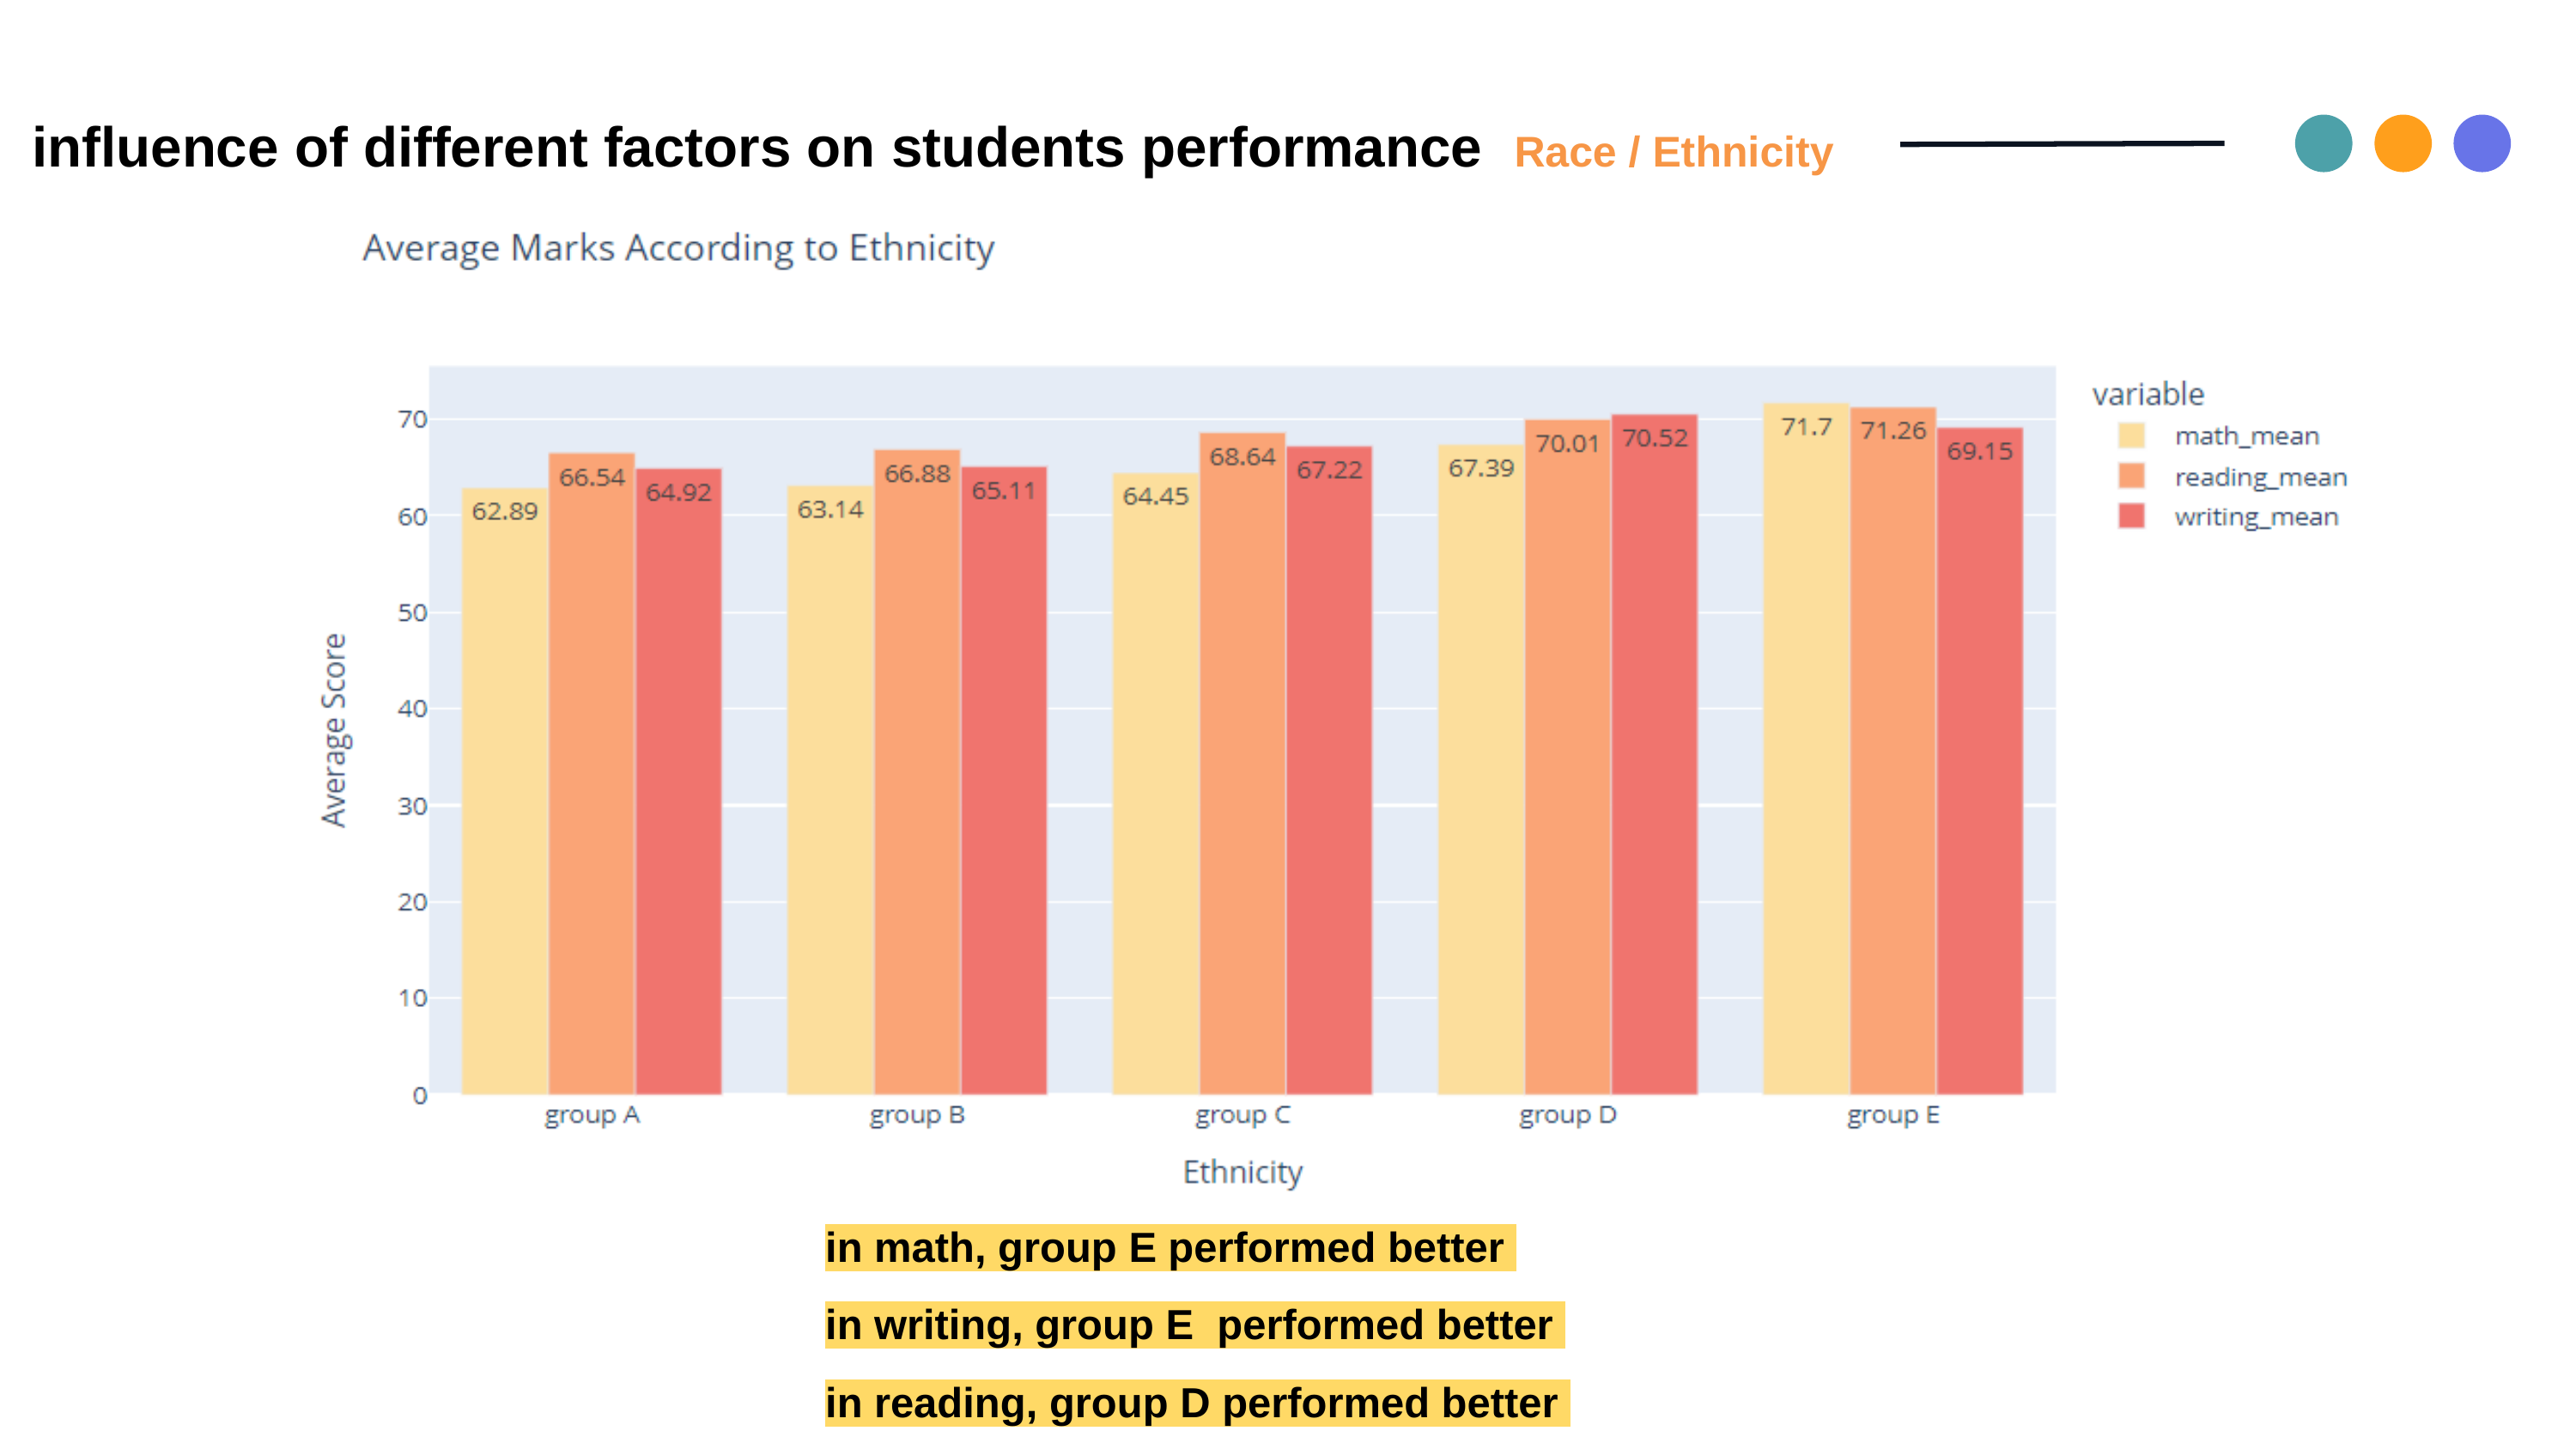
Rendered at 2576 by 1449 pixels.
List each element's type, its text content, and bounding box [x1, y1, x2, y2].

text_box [2453, 114, 2512, 173]
text_box influence of different factors on students performance Race / Ethnicity [32, 110, 1901, 179]
picture [282, 212, 2353, 1207]
text_box in writing, group E performed better [825, 1297, 1656, 1349]
text_box in reading, group D performed better [825, 1375, 1656, 1427]
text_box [2374, 114, 2433, 173]
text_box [2294, 114, 2353, 173]
text_box in math, group E performed better [825, 1220, 1656, 1271]
